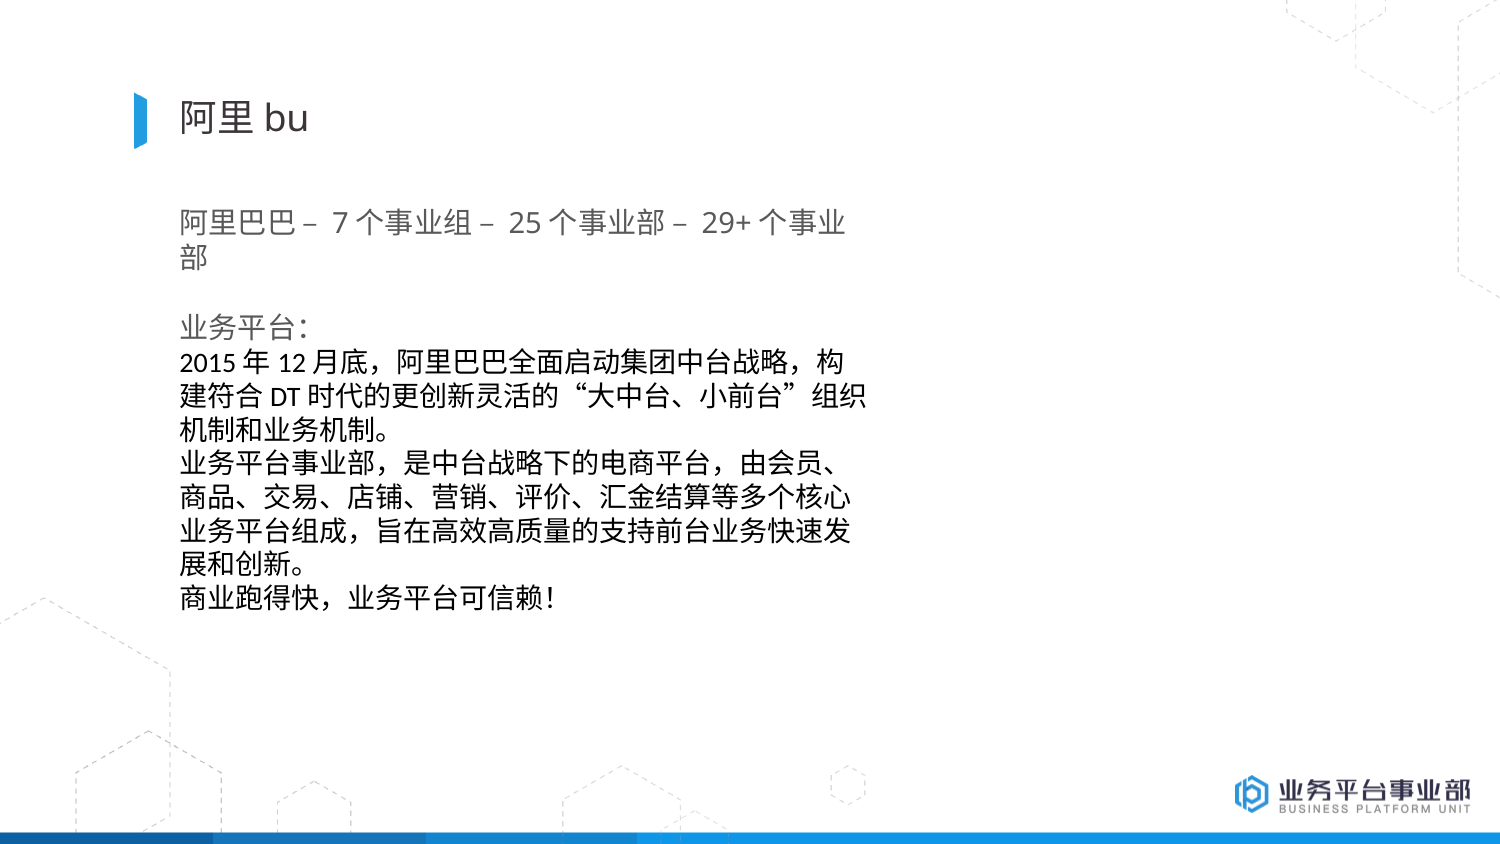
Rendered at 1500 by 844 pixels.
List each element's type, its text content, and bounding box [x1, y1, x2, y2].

title 阿里bu [164, 86, 1020, 154]
text_box 阿里巴巴 – 7个事业组 – 25个事业部 – 29+个事业部 业务平台： 2015年12月底，阿里巴巴全面启动集团中台战略，构建符合DT时代的更创新灵活的“大中台、小前台”组织机制和业务机制。 业务平台事业部，是中台战略下的电商平台，由会员、商品、交易、店铺、营销、评价、汇金结算等多个核心业务平台组成，旨在高效高质量的支持前台业务快速发展和创新。 商业跑得快，业务平台可信赖！ [164, 197, 884, 611]
picture [0, 0, 1500, 844]
